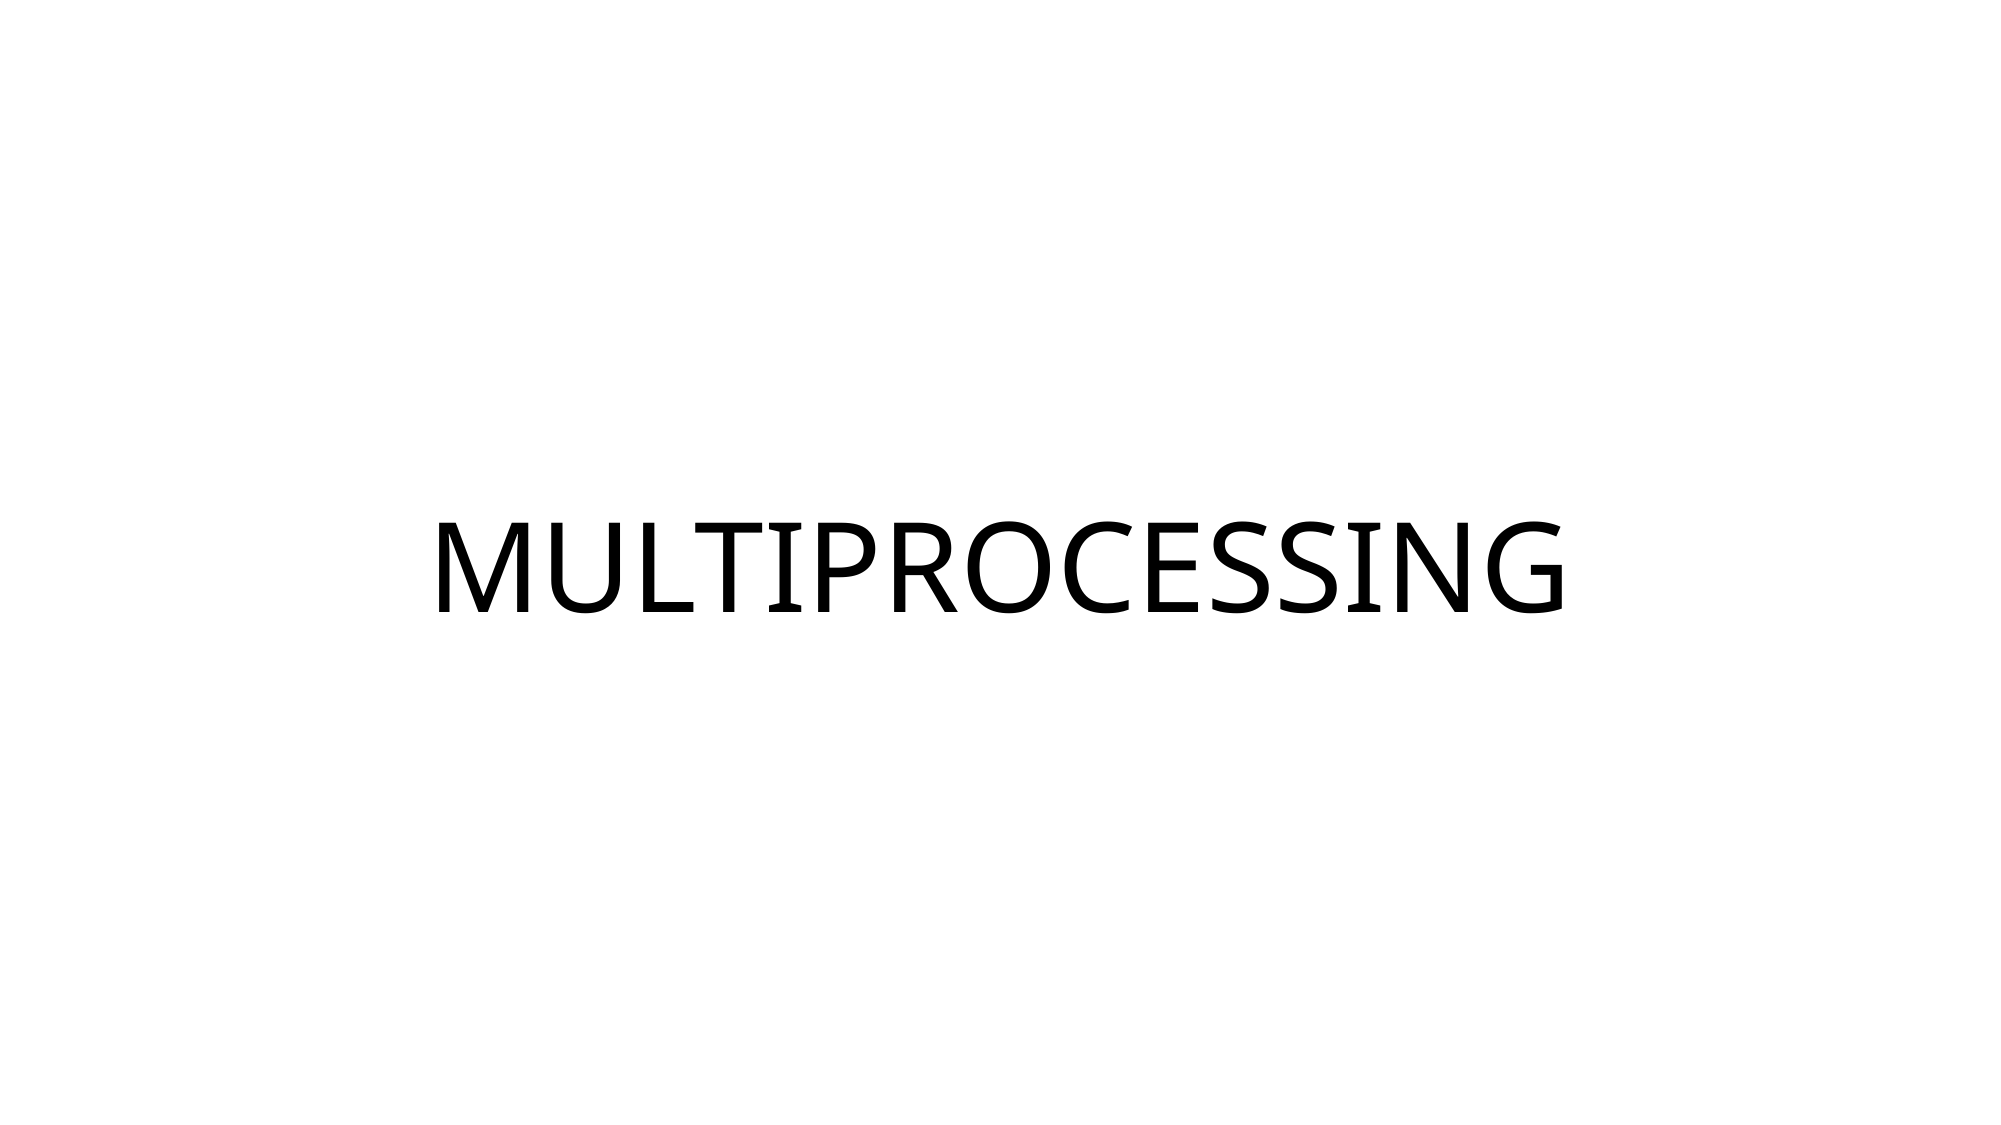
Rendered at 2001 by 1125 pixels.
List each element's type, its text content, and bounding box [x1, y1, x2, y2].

title MULTIPROCESSING [249, 477, 1750, 648]
